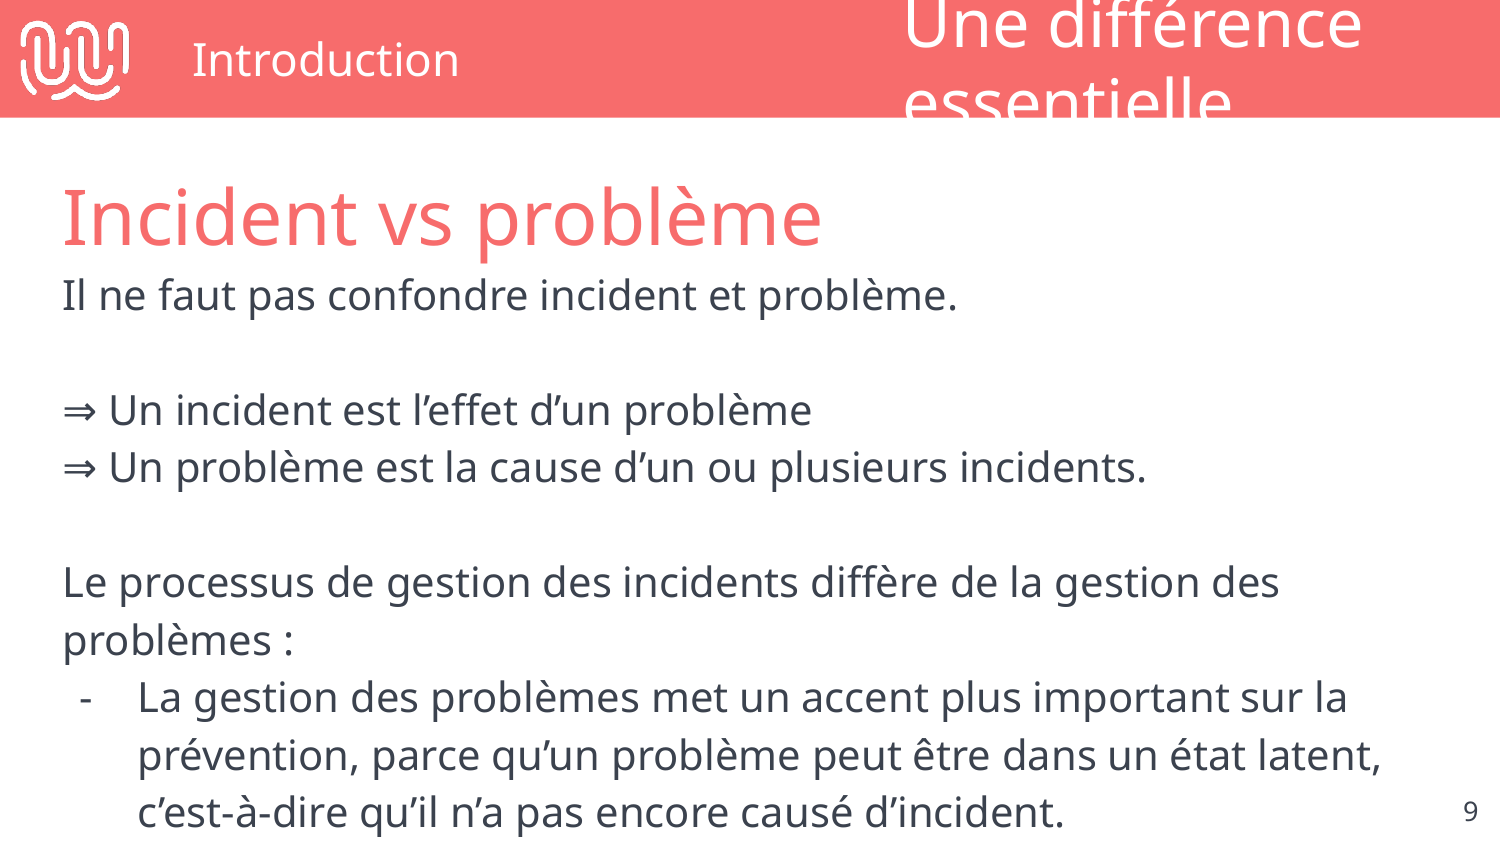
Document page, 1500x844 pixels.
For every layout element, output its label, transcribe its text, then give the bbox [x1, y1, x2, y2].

title Incident vs problème [62, 168, 1452, 256]
list Il ne faut pas confondre incident et problème. ⇒ Un incident est l’effet d’un problème ⇒ Un problème est la cause d’un ou plusieurs incidents. Le processus de gestion des incidents diffère de la gestion des problèmes : La gestion des problèmes met un accent plus important sur la prévention, parce qu’un problème peut être dans un état latent, c’est-à-dire qu’il n’a pas encore causé d’incident. [62, 281, 1452, 816]
picture [20, 20, 134, 101]
slide_number ‹#› [1403, 779, 1494, 844]
title Introduction [192, 0, 896, 118]
subtitle Une différence essentielle [902, 31, 1479, 91]
